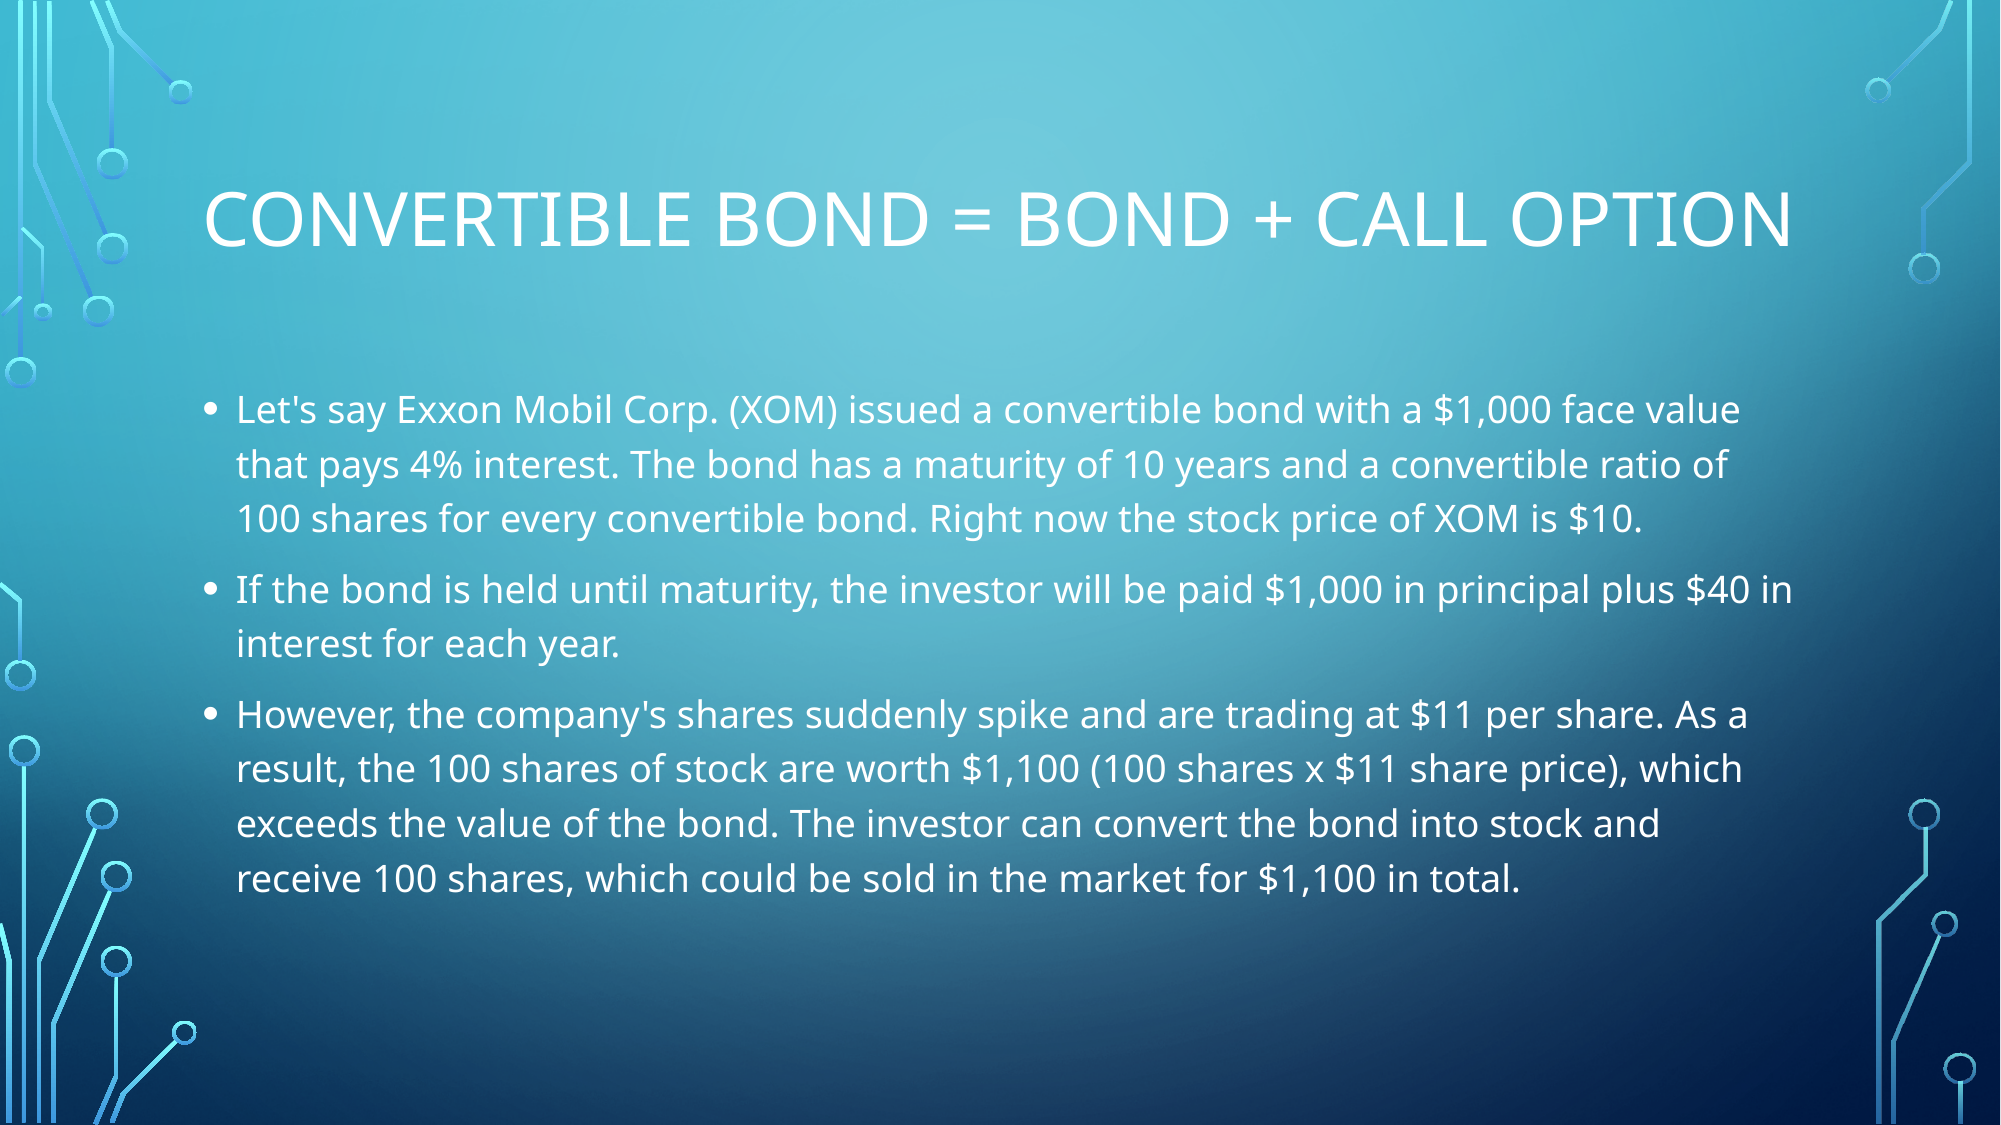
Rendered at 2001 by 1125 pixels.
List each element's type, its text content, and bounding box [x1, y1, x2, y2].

list Let's say Exxon Mobil Corp. (XOM) issued a convertible bond with a $1,000 face value that pays 4% interest. The bond has a maturity of 10 years and a convertible ratio of 100 shares for every convertible bond. Right now the stock price of XOM is $10. If the bond is held until maturity, the investor will be paid $1,000 in principal plus $40 in interest for each year. However, the company's shares suddenly spike and are trading at $11 per share. As a result, the 100 shares of stock are worth $1,100 (100 shares x $11 share price), which exceeds the value of the bond. The investor can convert the bond into stock and receive 100 shares, which could be sold in the market for $1,100 in total. [187, 369, 1813, 950]
title Convertible bond = bond + call option [187, 101, 1813, 344]
